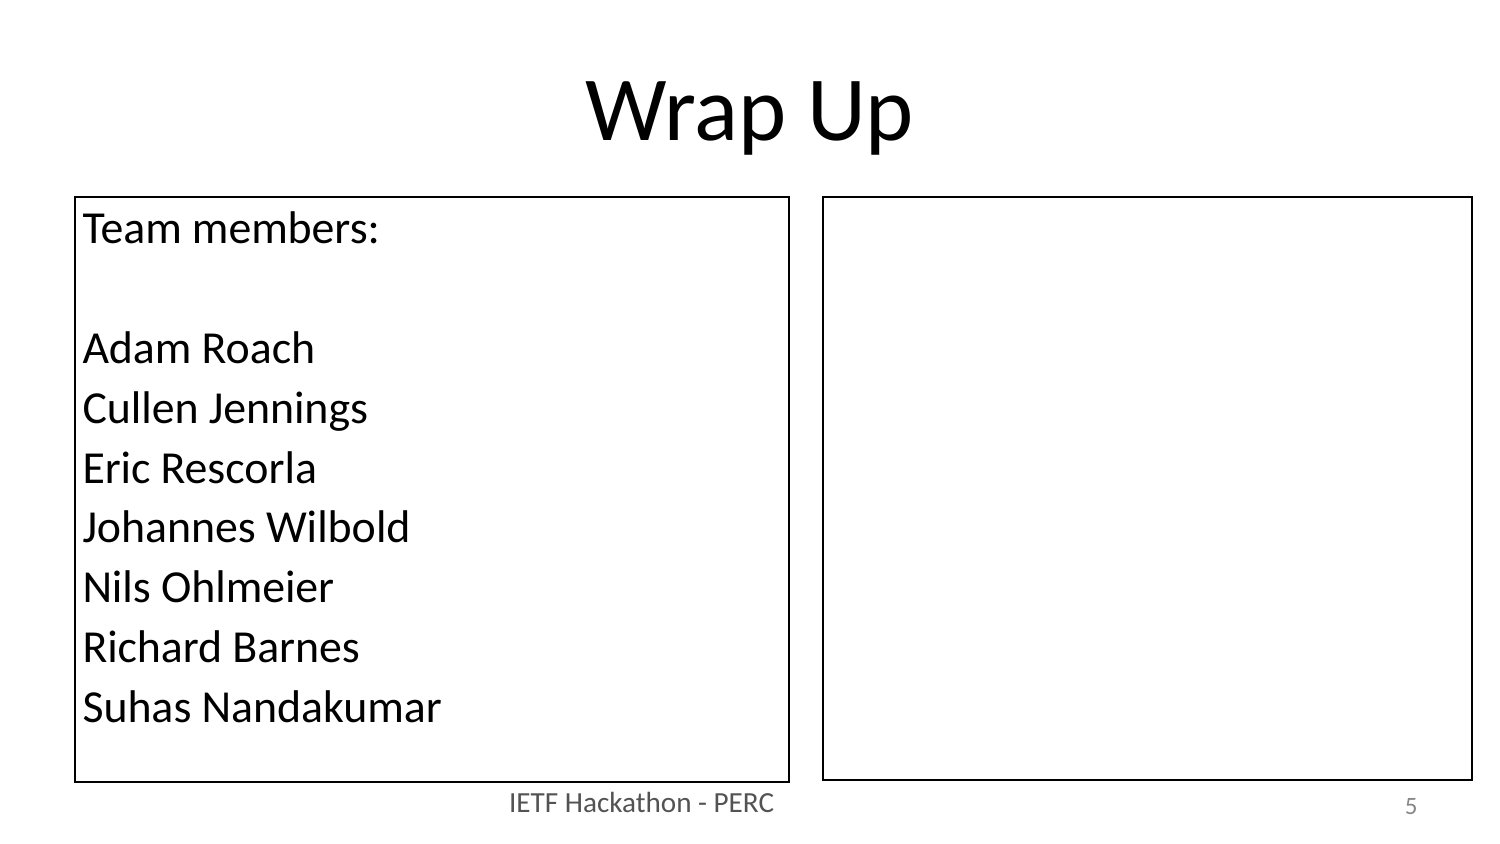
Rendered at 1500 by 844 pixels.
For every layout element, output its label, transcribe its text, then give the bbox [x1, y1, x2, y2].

text_box [823, 196, 1473, 780]
list Team members: Adam Roach Cullen Jennings Eric Rescorla Johannes Wilbold Nils Ohlmeier Richard Barnes Suhas Nandakumar [74, 196, 790, 783]
slide_number 5 [1394, 781, 1426, 828]
title Wrap Up [74, 33, 1426, 175]
